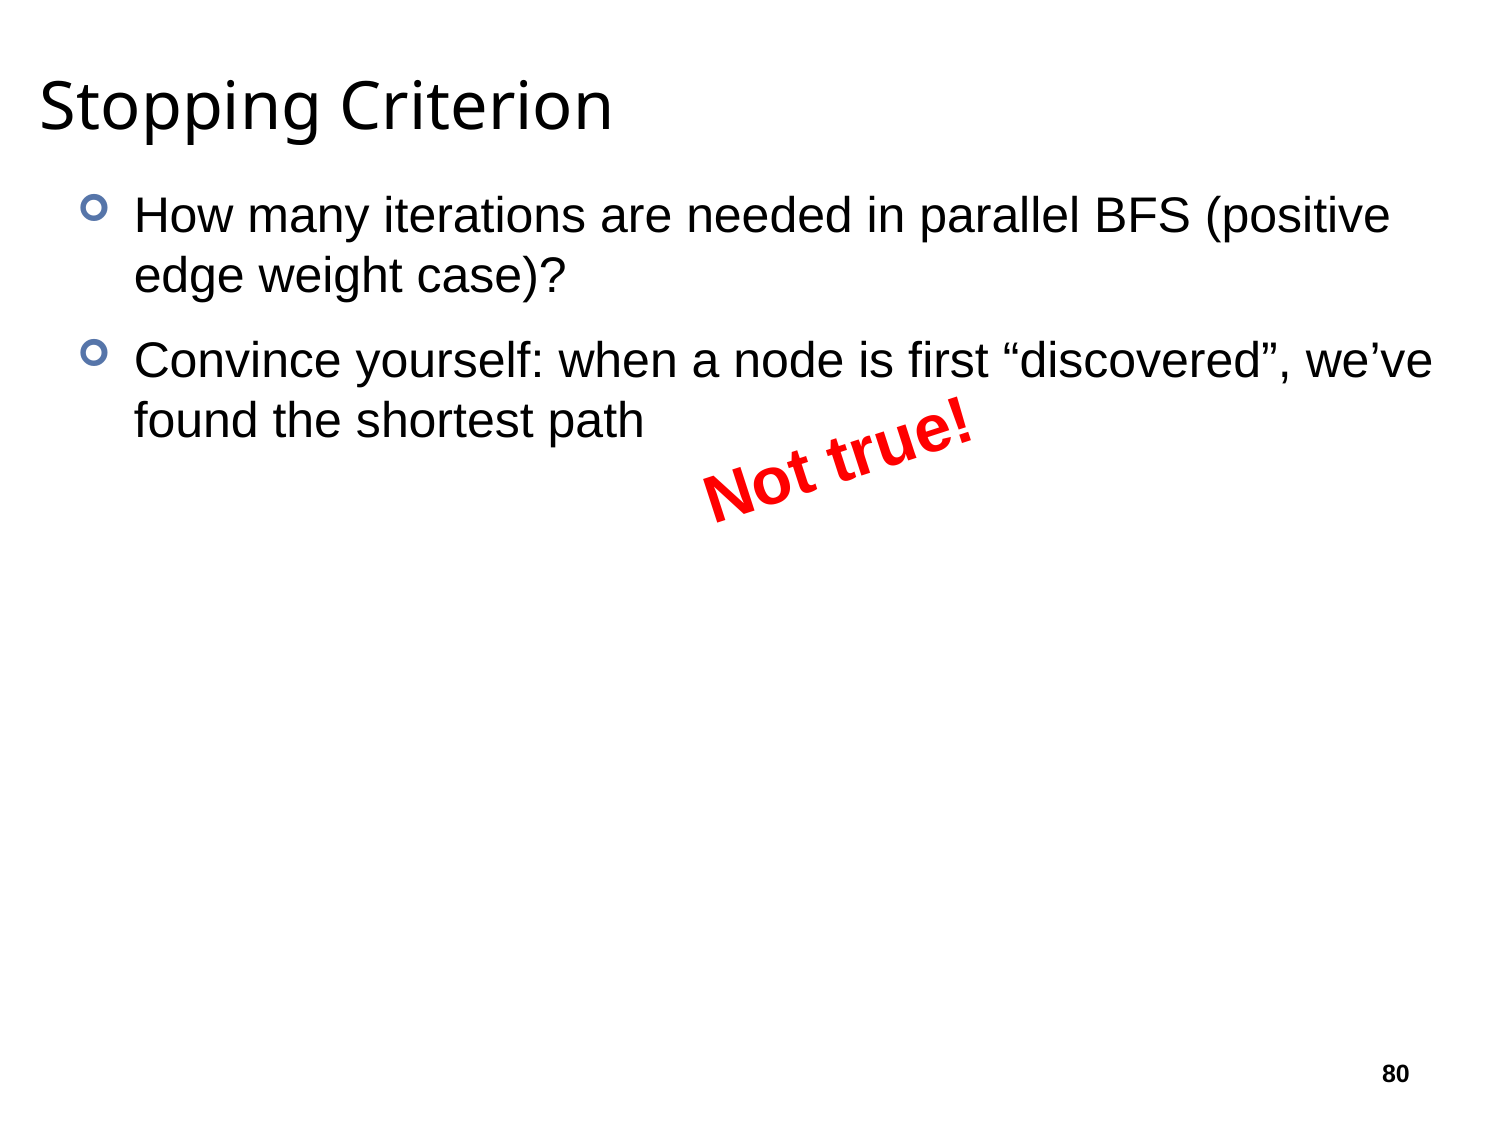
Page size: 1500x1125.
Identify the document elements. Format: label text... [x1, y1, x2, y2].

slide_number 80 [1074, 1042, 1425, 1103]
list How many iterations are needed in parallel BFS (positive edge weight case)? Convince yourself: when a node is first “discovered”, we’ve found the shortest path [62, 174, 1451, 1013]
title Stopping Criterion [24, 18, 1451, 188]
text_box Not true! [676, 363, 999, 549]
